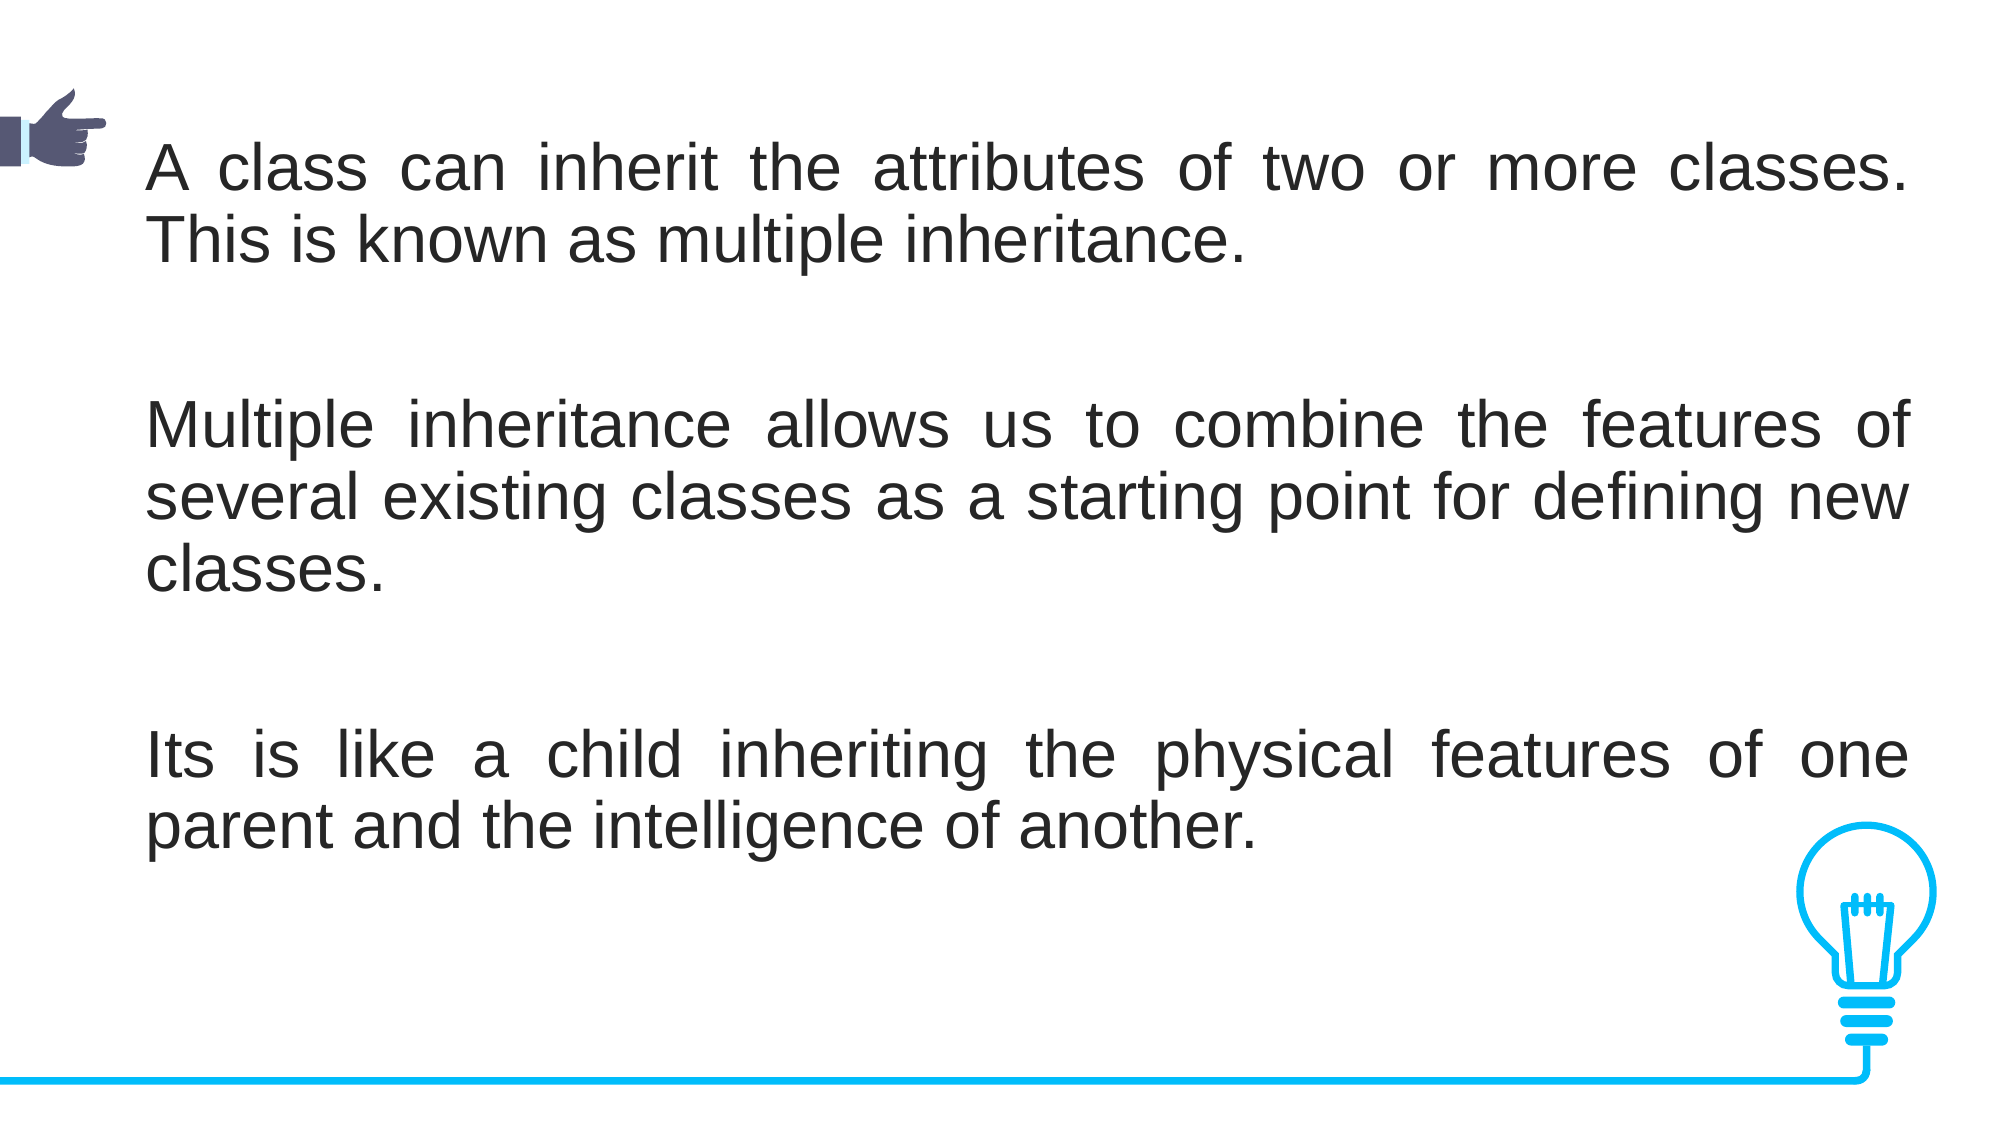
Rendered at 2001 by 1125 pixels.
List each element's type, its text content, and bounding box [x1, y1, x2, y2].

list A class can inherit the attributes of two or more classes. This is known as multiple inheritance. Multiple inheritance allows us to combine the features of several existing classes as a starting point for defining new classes. Its is like a child inheriting the physical features of one parent and the intelligence of another. [130, 46, 1927, 950]
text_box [0, 88, 107, 167]
